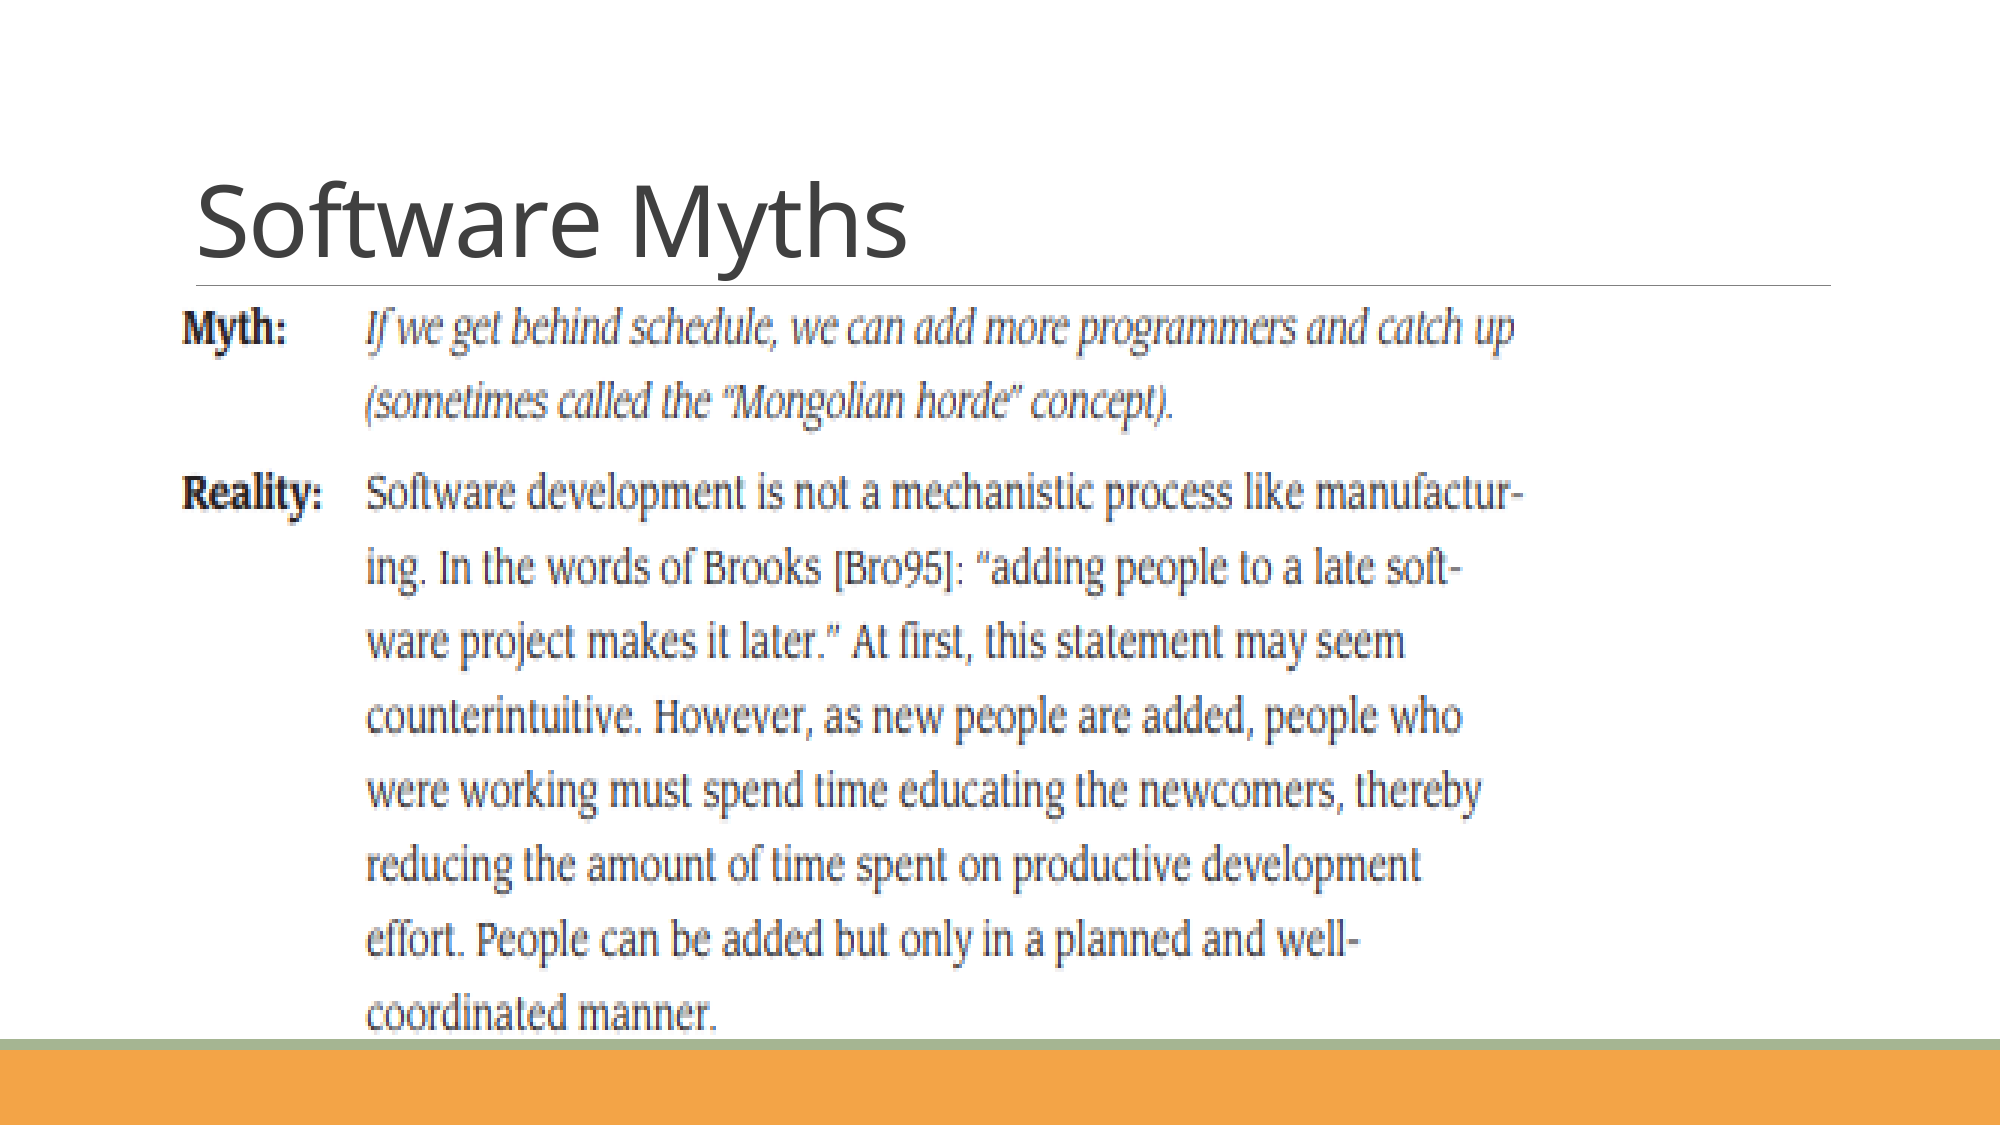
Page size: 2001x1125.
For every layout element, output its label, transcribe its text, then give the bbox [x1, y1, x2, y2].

title Software Myths [180, 47, 1830, 285]
text_box [179, 304, 1527, 1035]
